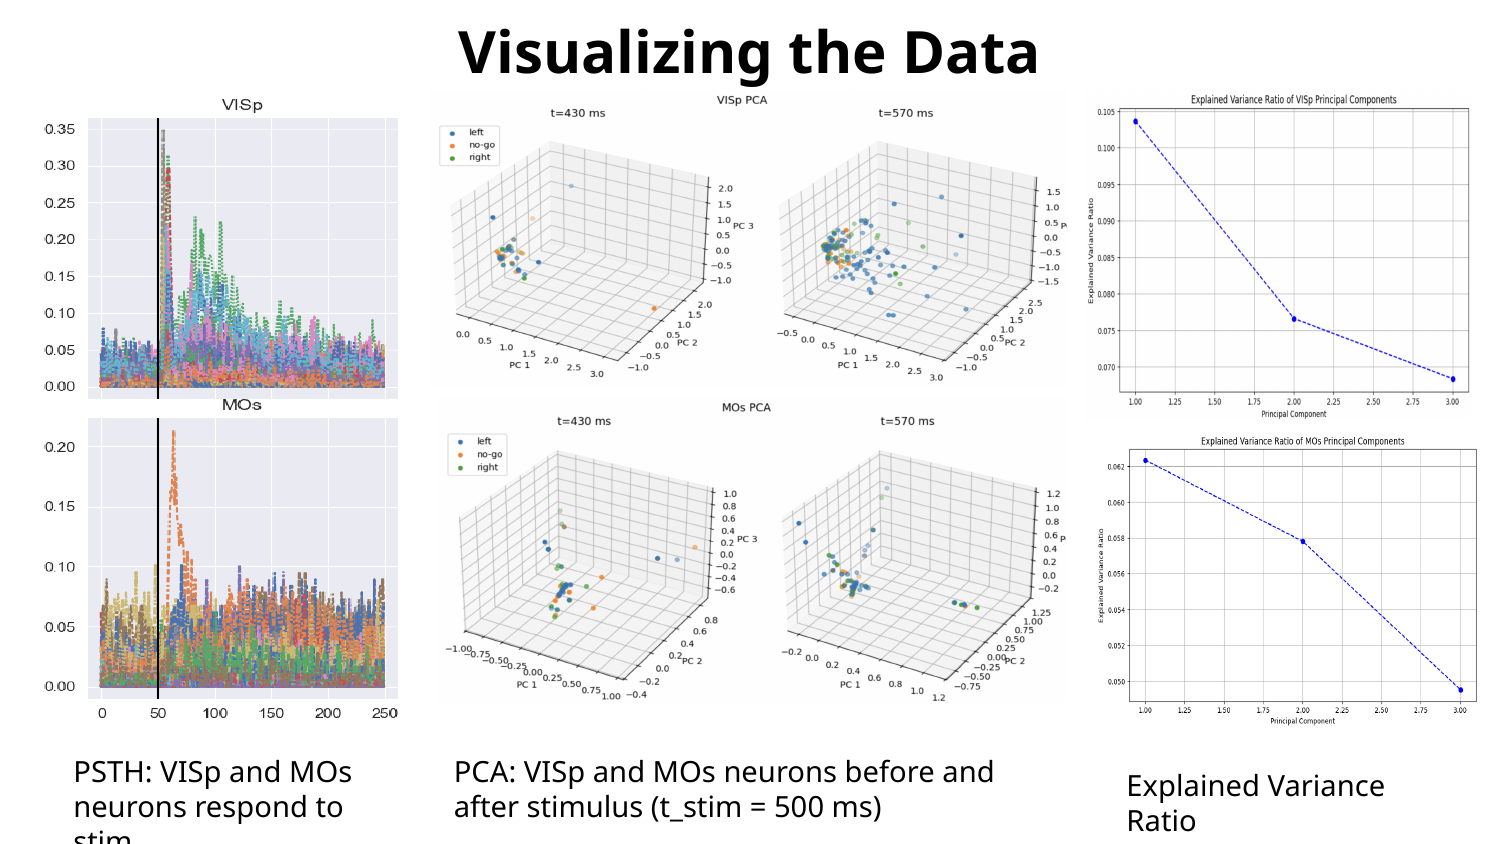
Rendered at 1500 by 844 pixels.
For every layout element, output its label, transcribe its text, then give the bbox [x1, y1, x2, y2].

picture [1084, 89, 1471, 423]
picture [438, 397, 1066, 703]
picture [32, 89, 410, 729]
picture [428, 89, 1067, 389]
text_box PSTH: VISp and MOs neurons respond to stim [58, 738, 410, 800]
text_box Explained Variance Ratio [1111, 752, 1463, 814]
text_box PCA: VISp and MOs neurons before and after stimulus (t_stim = 500 ms) [438, 738, 1066, 800]
picture [1094, 431, 1480, 730]
title Visualizing the Data [75, 19, 1425, 81]
